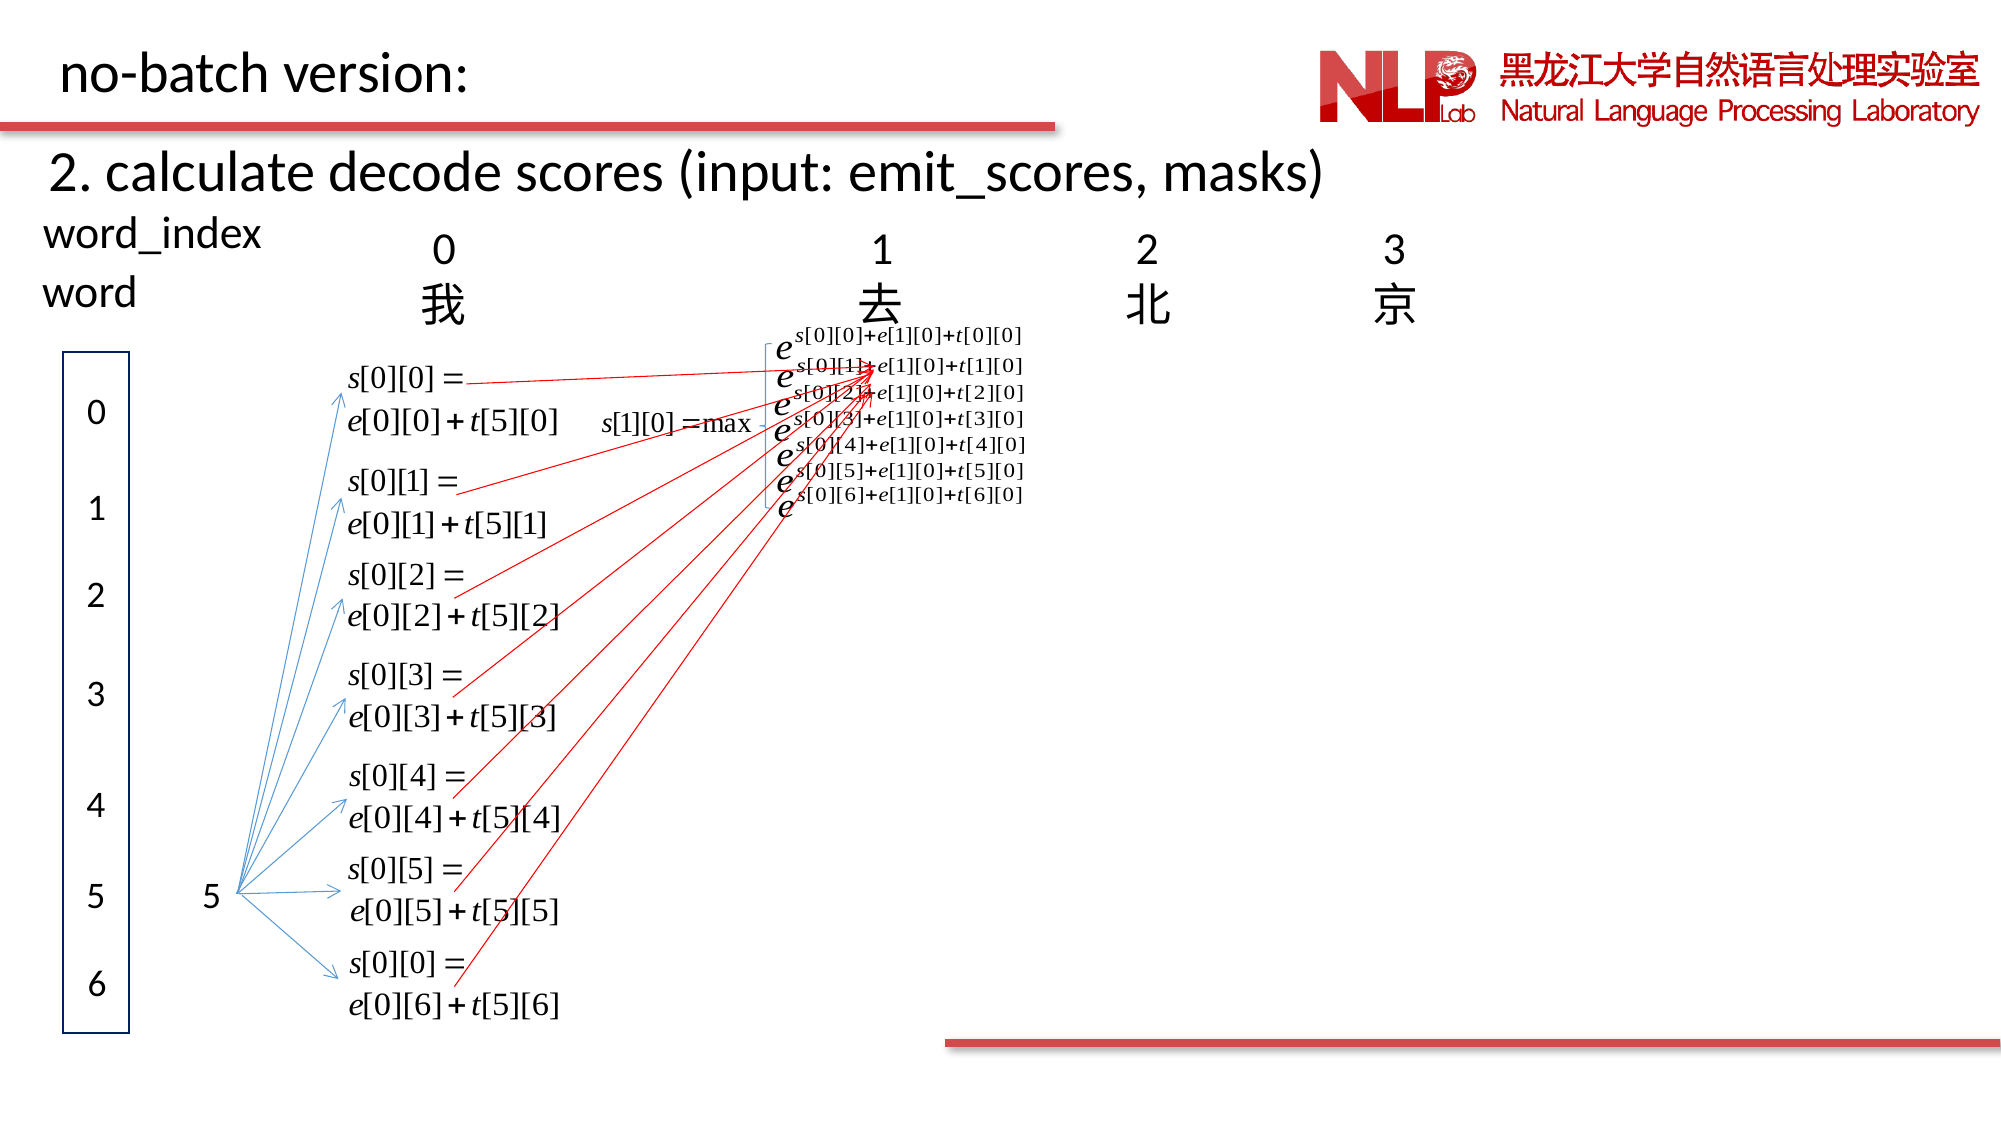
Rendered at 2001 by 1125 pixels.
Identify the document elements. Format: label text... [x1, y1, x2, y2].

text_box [875, 454, 1032, 501]
text_box 5 [187, 863, 236, 924]
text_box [346, 756, 454, 800]
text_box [237, 497, 342, 598]
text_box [348, 850, 454, 894]
text_box 2 [1120, 211, 1174, 282]
text_box 1 [855, 211, 909, 282]
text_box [348, 800, 454, 842]
text_box 5 [71, 863, 121, 924]
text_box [875, 479, 1029, 526]
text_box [342, 505, 452, 548]
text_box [343, 987, 565, 1030]
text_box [342, 555, 452, 599]
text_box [343, 599, 452, 640]
text_box 我 [405, 267, 482, 338]
text_box 0 [417, 211, 471, 282]
text_box 0 [72, 379, 122, 440]
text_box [875, 377, 1030, 424]
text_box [342, 359, 463, 402]
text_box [345, 894, 454, 936]
text_box 6 [72, 951, 122, 1012]
text_box 京 [1357, 267, 1434, 338]
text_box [770, 350, 1031, 397]
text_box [238, 890, 342, 894]
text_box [875, 429, 1031, 454]
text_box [875, 403, 1029, 429]
text_box 1 [72, 475, 122, 536]
text_box [764, 343, 770, 366]
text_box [770, 319, 1028, 350]
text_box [346, 699, 452, 741]
text_box 北 [1111, 267, 1187, 338]
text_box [237, 798, 348, 894]
text_box 去 [842, 267, 919, 319]
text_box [241, 895, 339, 980]
text_box word [27, 254, 153, 325]
text_box 2 [71, 562, 121, 623]
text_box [343, 655, 452, 699]
text_box word_index [28, 195, 277, 266]
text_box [454, 392, 873, 987]
text_box 3 [71, 661, 121, 722]
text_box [343, 943, 454, 987]
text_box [236, 697, 346, 894]
text_box [62, 351, 130, 1034]
text_box 3 [1367, 211, 1421, 282]
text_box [237, 598, 343, 697]
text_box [237, 392, 342, 497]
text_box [452, 383, 872, 799]
text_box 4 [71, 772, 121, 833]
picture [1320, 50, 1980, 127]
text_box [342, 402, 452, 446]
text_box 2. calculate decode scores (input: emit_scores, masks) [33, 125, 1575, 211]
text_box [452, 369, 874, 696]
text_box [342, 461, 452, 505]
text_box no-batch version: [44, 26, 499, 112]
